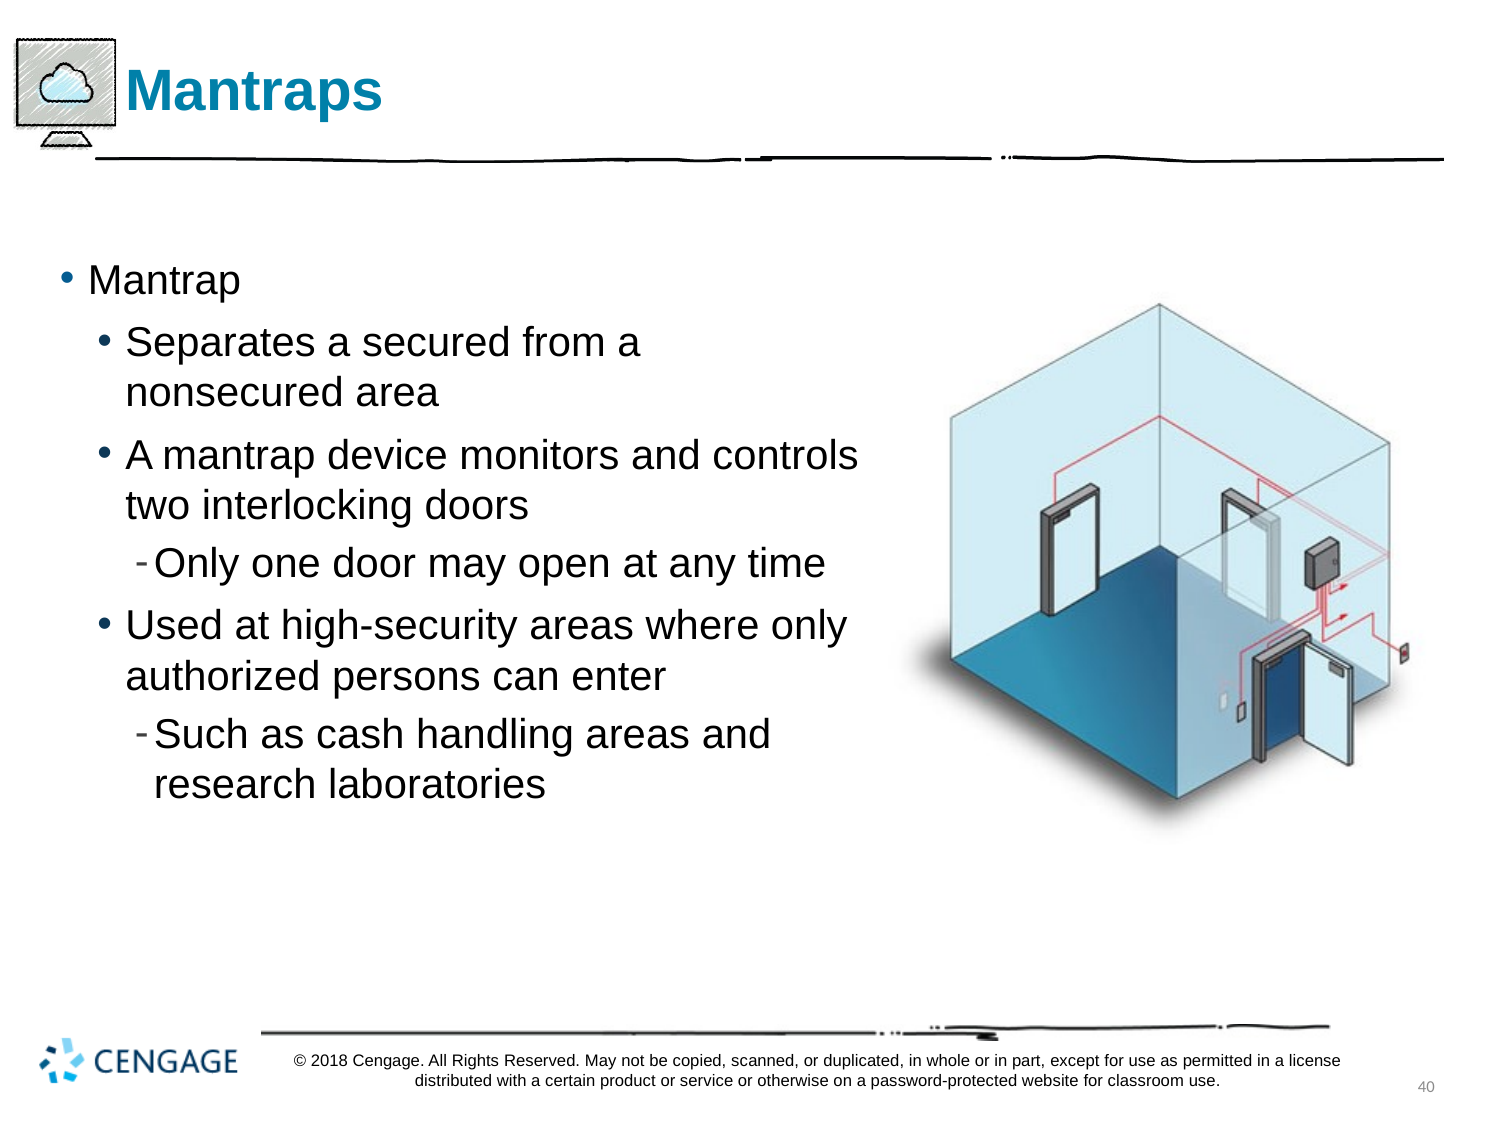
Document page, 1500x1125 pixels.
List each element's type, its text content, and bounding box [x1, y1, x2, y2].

picture [261, 1024, 1331, 1041]
picture [13, 36, 117, 151]
picture [95, 155, 1444, 163]
footer © 2018 Cengage. All Rights Reserved. May not be copied, scanned, or duplicated, in whole or in part, except for use as permitted in a license distributed with a certain product or service or otherwise on a password-protected website for classroom use. [262, 1050, 1375, 1091]
title Mantraps [125, 57, 1442, 125]
list Mantrap Separates a secured from a nonsecured area A mantrap device monitors and controls two interlocking doors Only one door may open at any time Used at high-security areas where only authorized persons can enter Such as cash handling areas and research laboratories [59, 252, 863, 838]
picture [19, 1024, 250, 1096]
picture [874, 280, 1459, 845]
